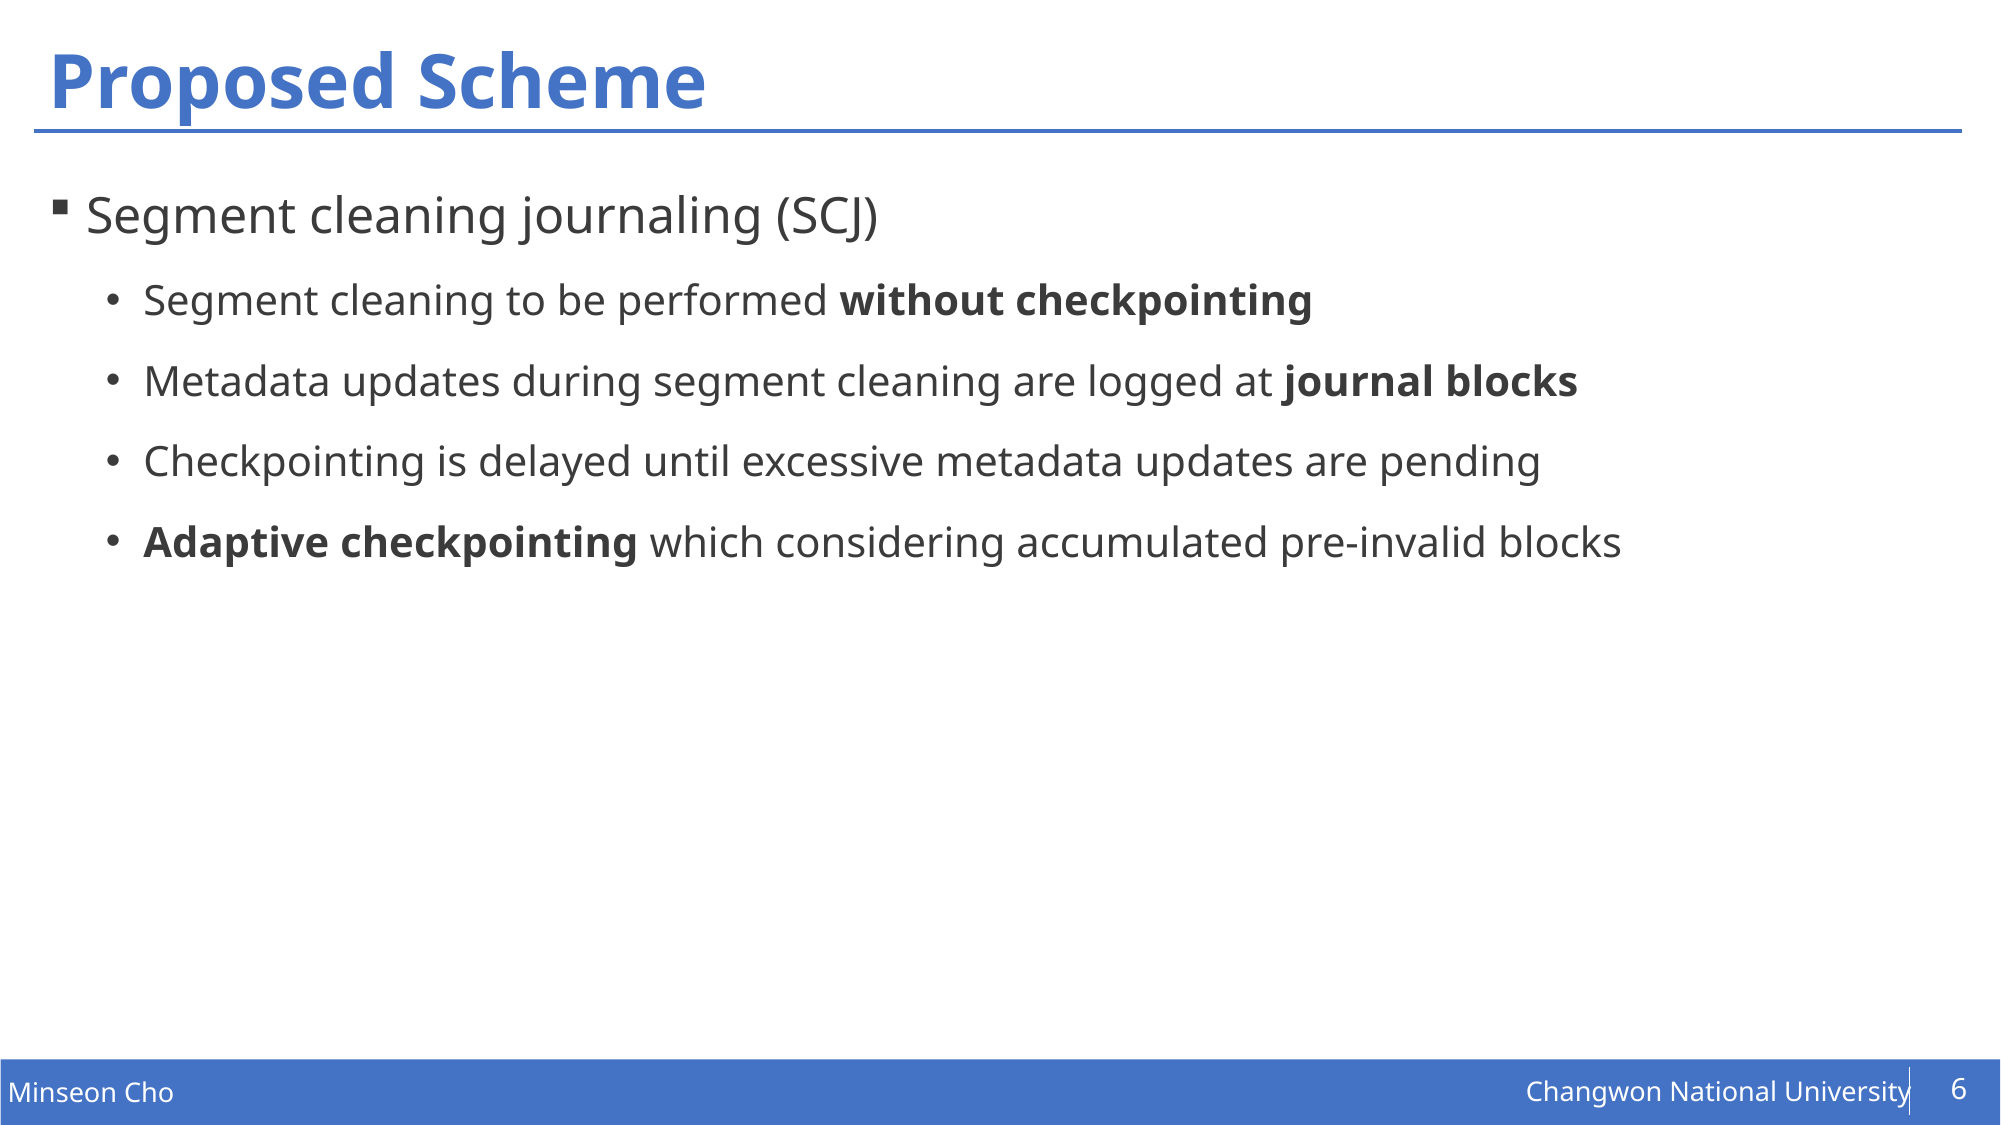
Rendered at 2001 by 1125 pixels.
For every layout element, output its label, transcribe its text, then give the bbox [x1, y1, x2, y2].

title Proposed Scheme [33, 27, 1963, 143]
slide_number 6 [1922, 1060, 1996, 1121]
list Segment cleaning journaling (SCJ) Segment cleaning to be performed without checkpointing Metadata updates during segment cleaning are logged at journal blocks Checkpointing is delayed until excessive metadata updates are pending Adaptive checkpointing which considering accumulated pre-invalid blocks [33, 152, 1963, 997]
